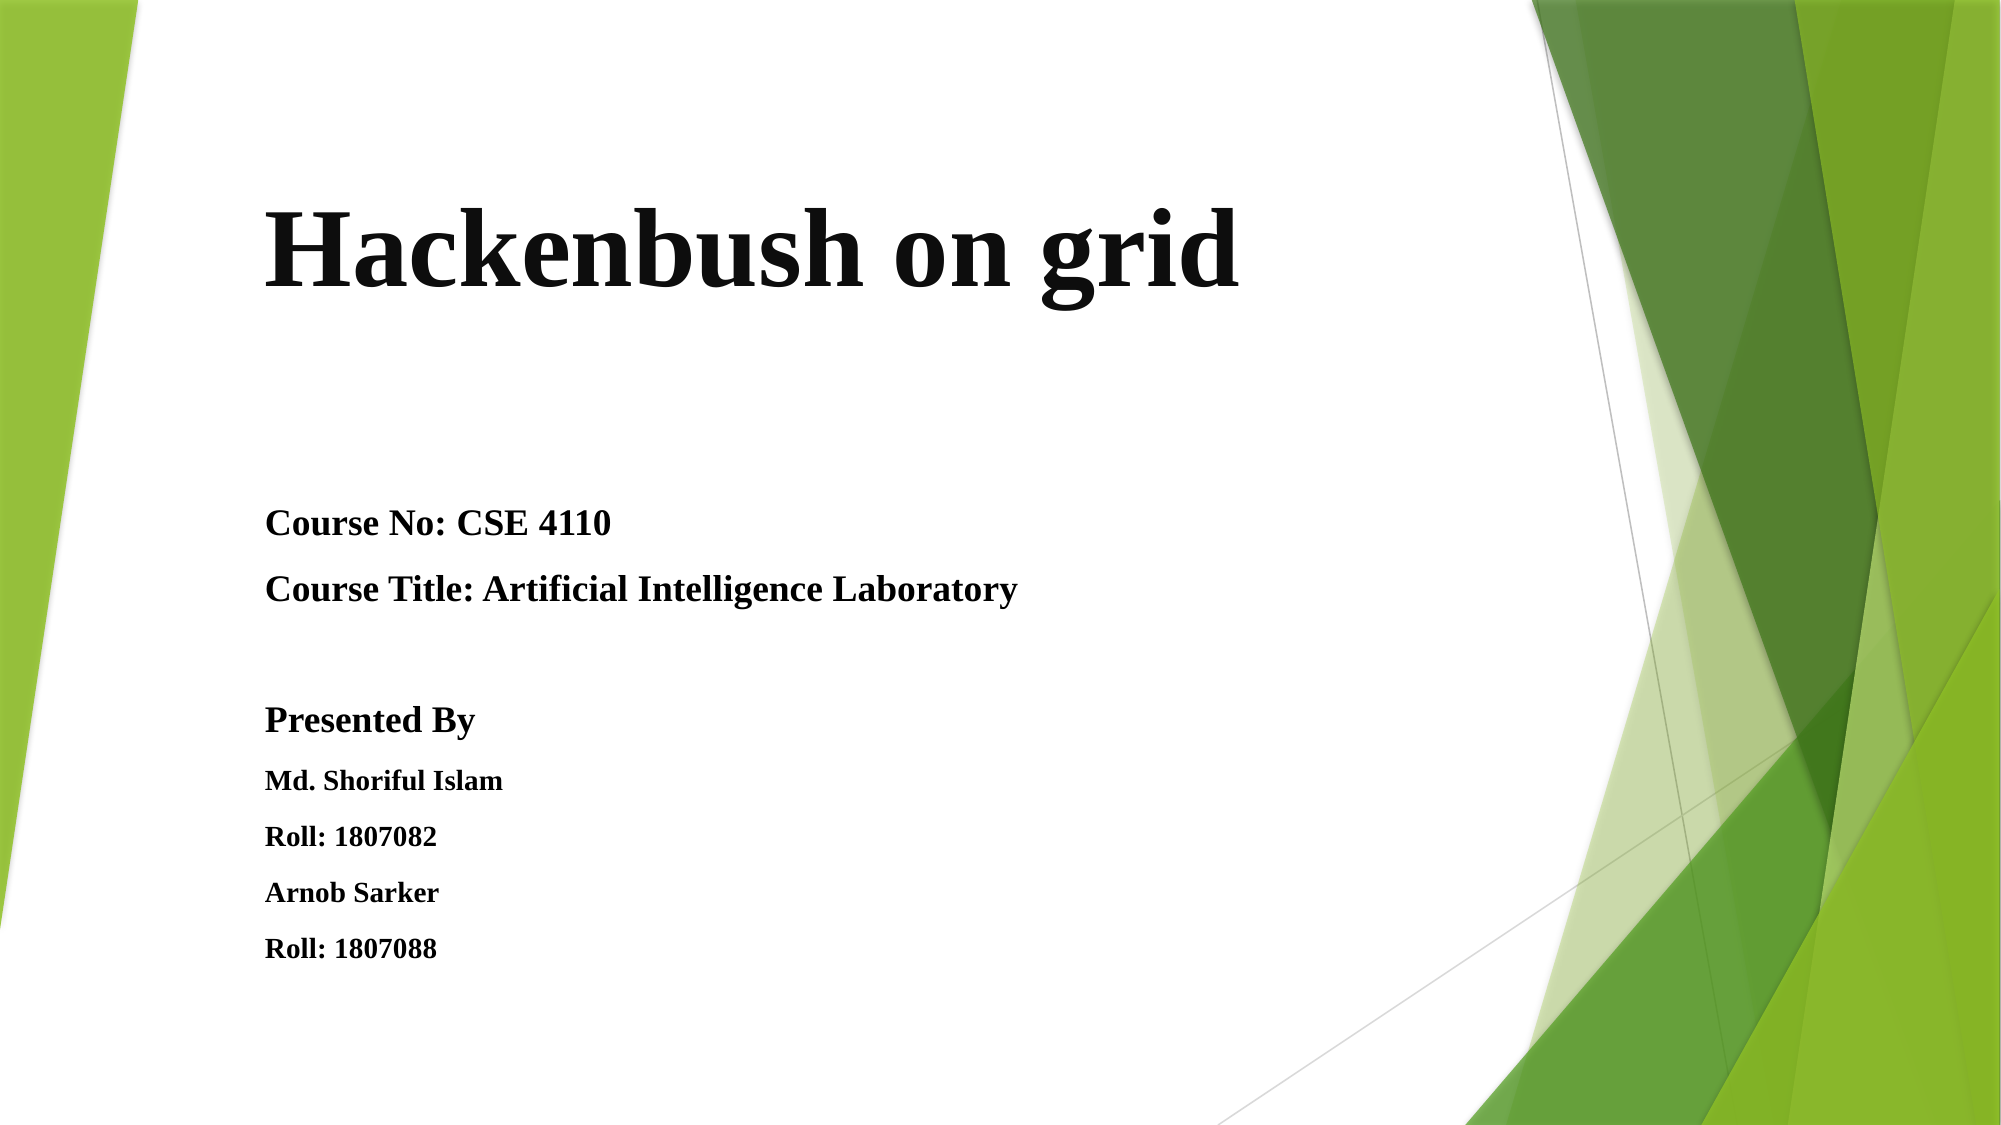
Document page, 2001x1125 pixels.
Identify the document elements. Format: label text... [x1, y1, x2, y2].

title Hackenbush on grid [249, 92, 1746, 317]
subtitle Course No: CSE 4110 Course Title: Artificial Intelligence Laboratory Presented By Md. Shoriful Islam Roll: 1807082 Arnob Sarker Roll: 1807088 [249, 490, 1777, 987]
